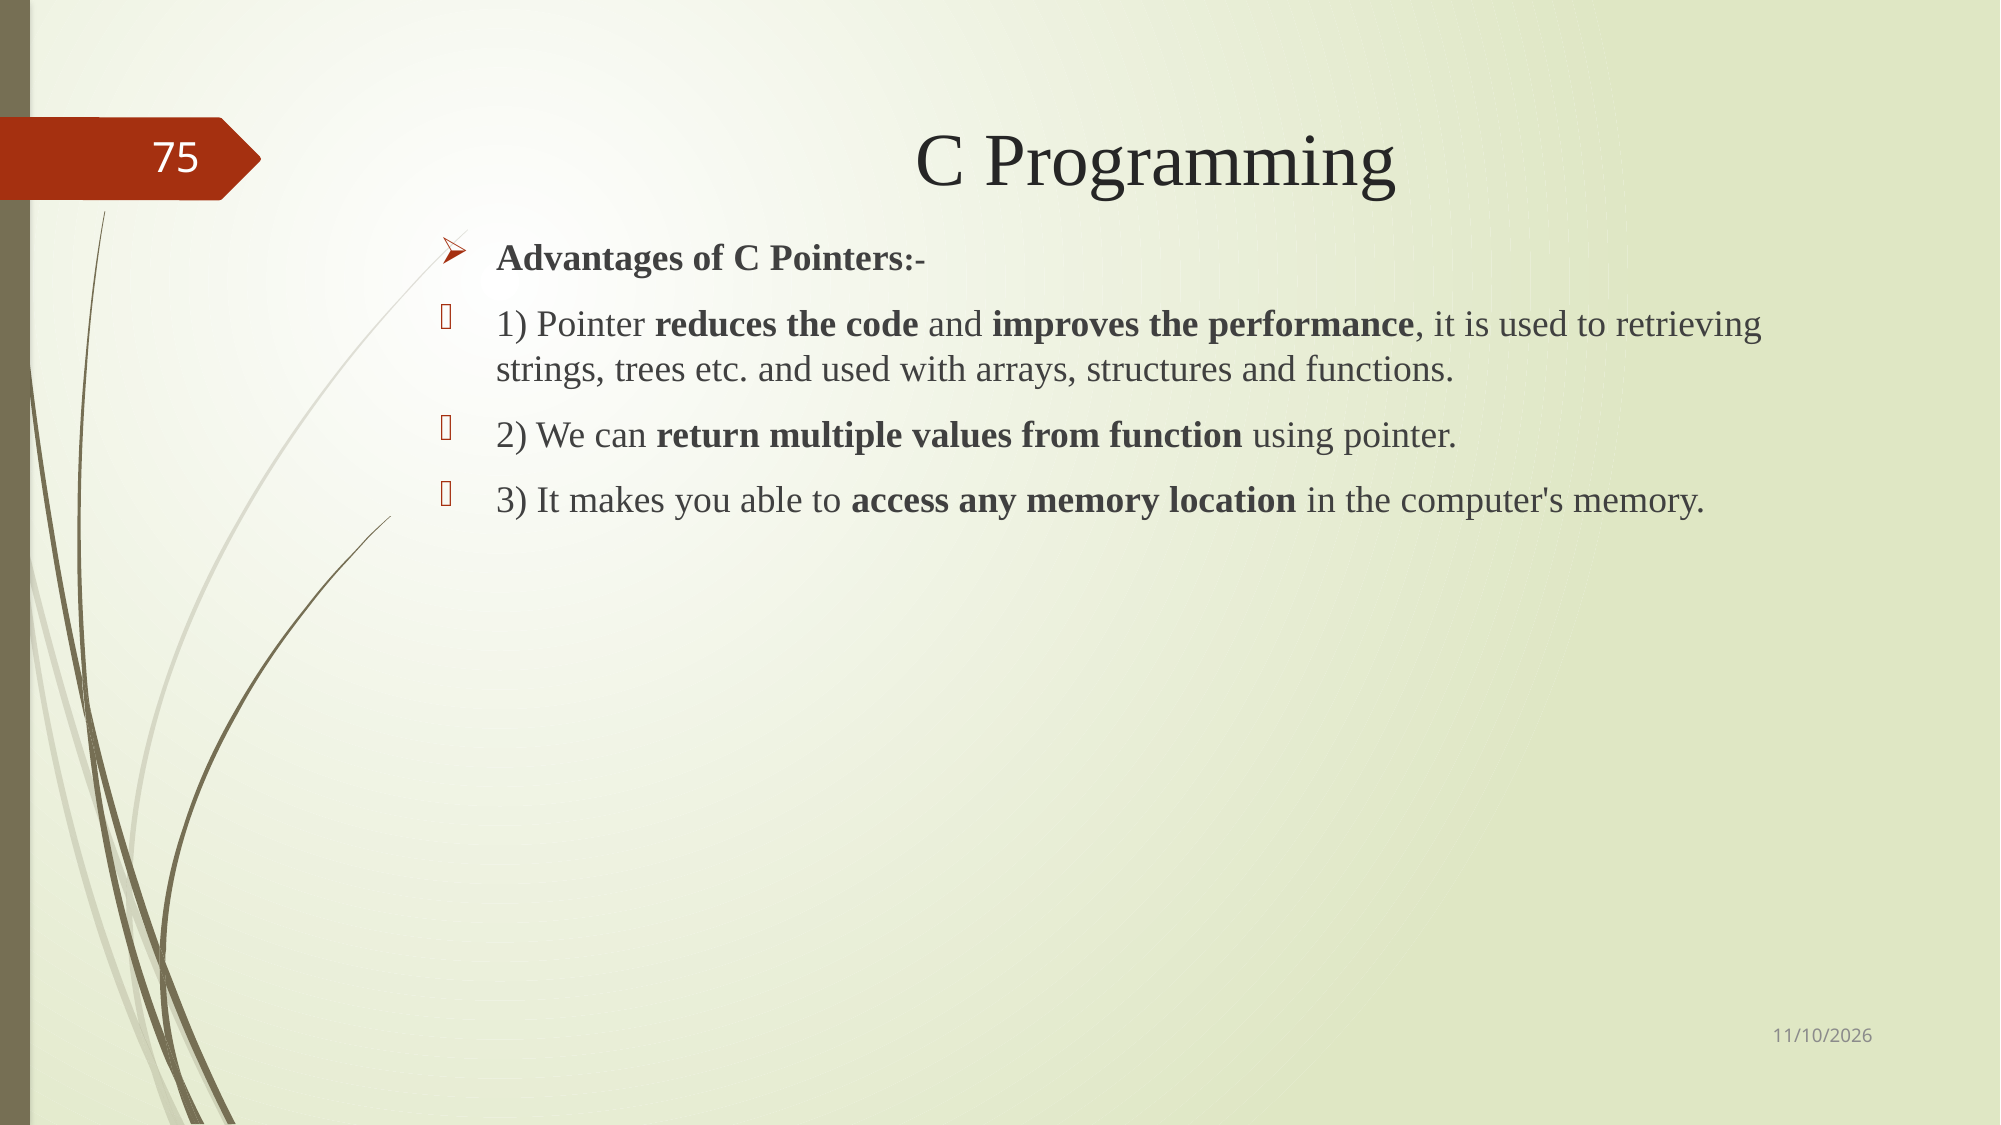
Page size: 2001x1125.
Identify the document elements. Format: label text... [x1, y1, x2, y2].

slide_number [1699, 1005, 1888, 1067]
list Advantages of C Pointers:- 1) Pointer reduces the code and improves the performance, it is used to retrieving strings, trees etc. and used with arrays, structures and functions. 2) We can return multiple values from function using pointer. 3) It makes you able to access any memory location in the computer's memory. [424, 225, 1888, 845]
title C Programming [425, 102, 1888, 225]
slide_number 75 [87, 129, 216, 190]
